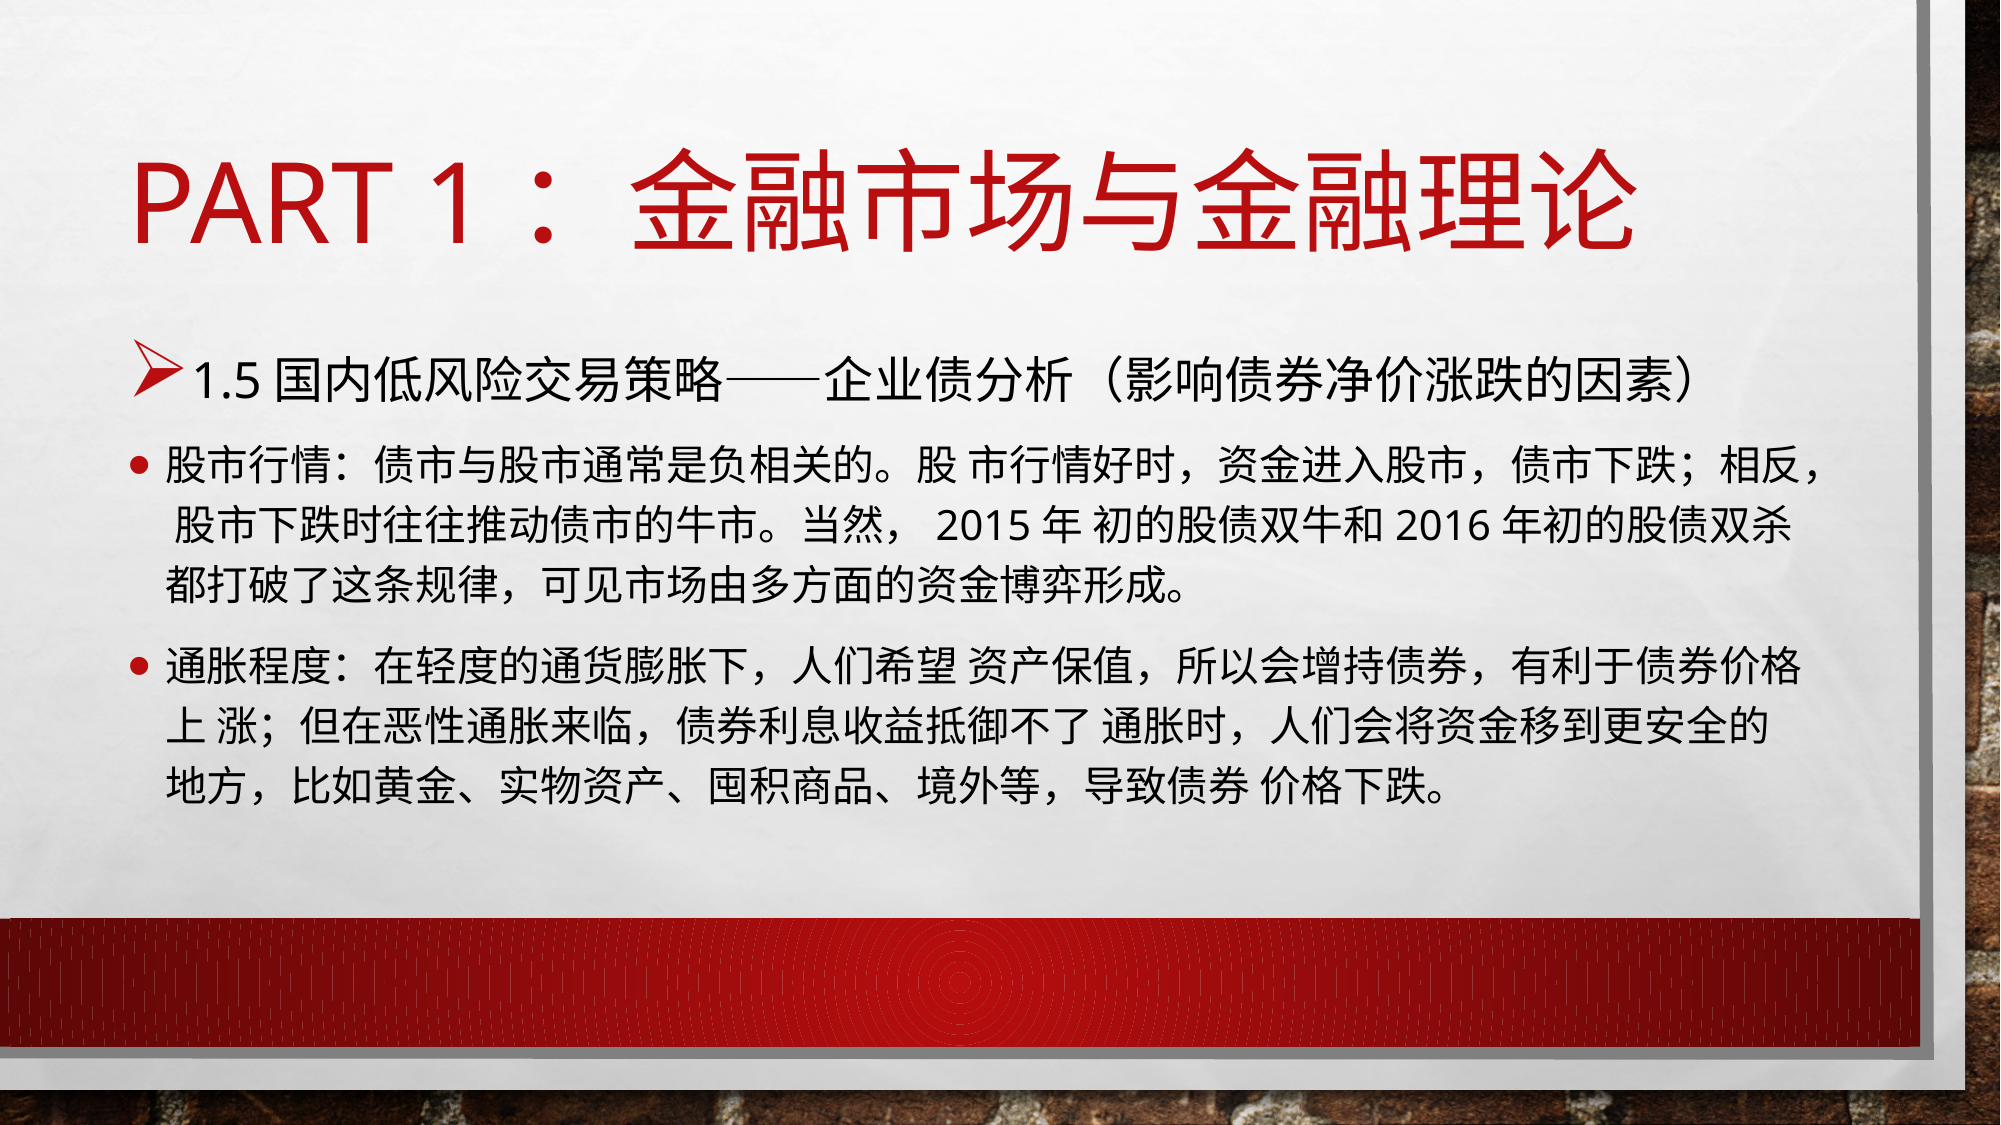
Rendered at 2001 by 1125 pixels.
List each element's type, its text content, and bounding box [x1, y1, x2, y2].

picture [0, 0, 2000, 1125]
list 1.5国内低风险交易策略——企业债分析（影响债券净价涨跌的因素） 股市行情：债市与股市通常是负相关的。股 市行情好时，资金进入股市，债市下跌；相反， 股市下跌时往往推动债市的牛市。当然，2015年 初的股债双牛和2016年初的股债双杀都打破了这条规律，可见市场由多方面的资金博弈形成。 通胀程度：在轻度的通货膨胀下，⼈们希望 资产保值，所以会增持债券，有利于债券价格上 涨；但在恶性通胀来临，债券利息收益抵御不了 通胀时，⼈们会将资金移到更安全的地方，比如黄金、实物资产、囤积商品、境外等，导致债券 价格下跌。 [112, 301, 1818, 845]
title Part 1：金融市场与金融理论 [112, 112, 1818, 301]
